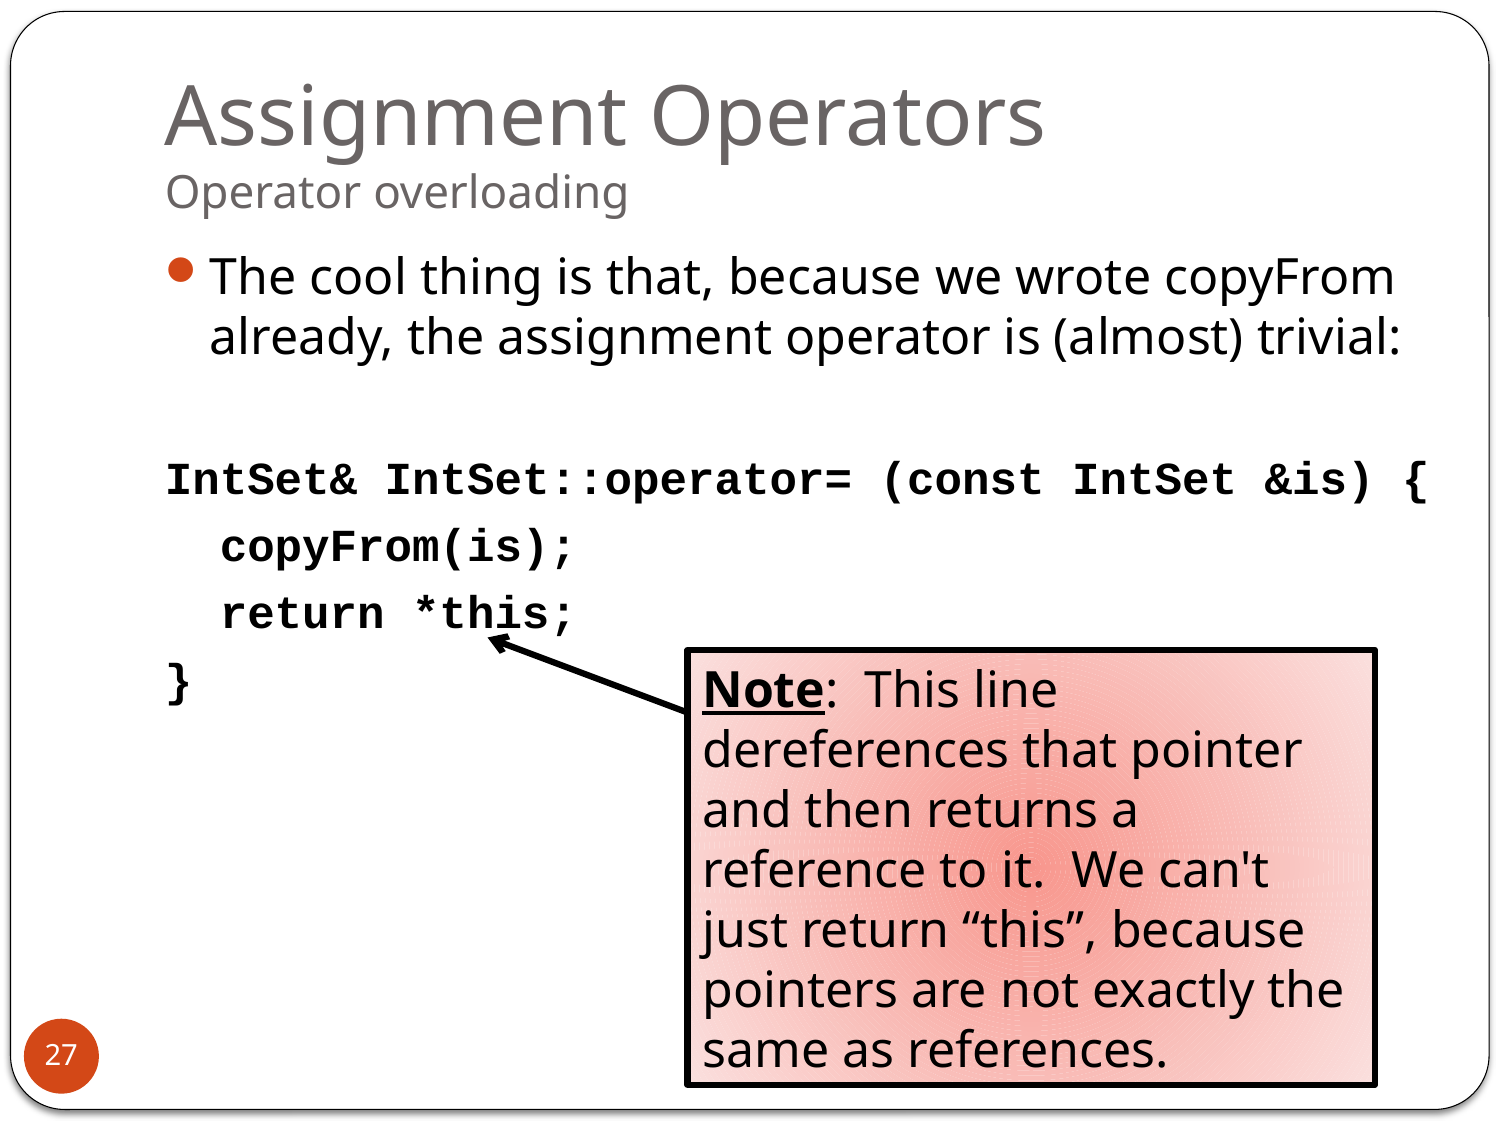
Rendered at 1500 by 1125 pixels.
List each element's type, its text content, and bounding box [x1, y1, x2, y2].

list The cool thing is that, because we wrote copyFrom already, the assignment operator is (almost) trivial: IntSet& IntSet::operator= (const IntSet &is) { copyFrom(is); return *this; } [150, 237, 1450, 1025]
title Assignment Operators Operator overloading [150, 45, 1425, 233]
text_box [487, 637, 1376, 969]
slide_number 27 [23, 1018, 99, 1094]
